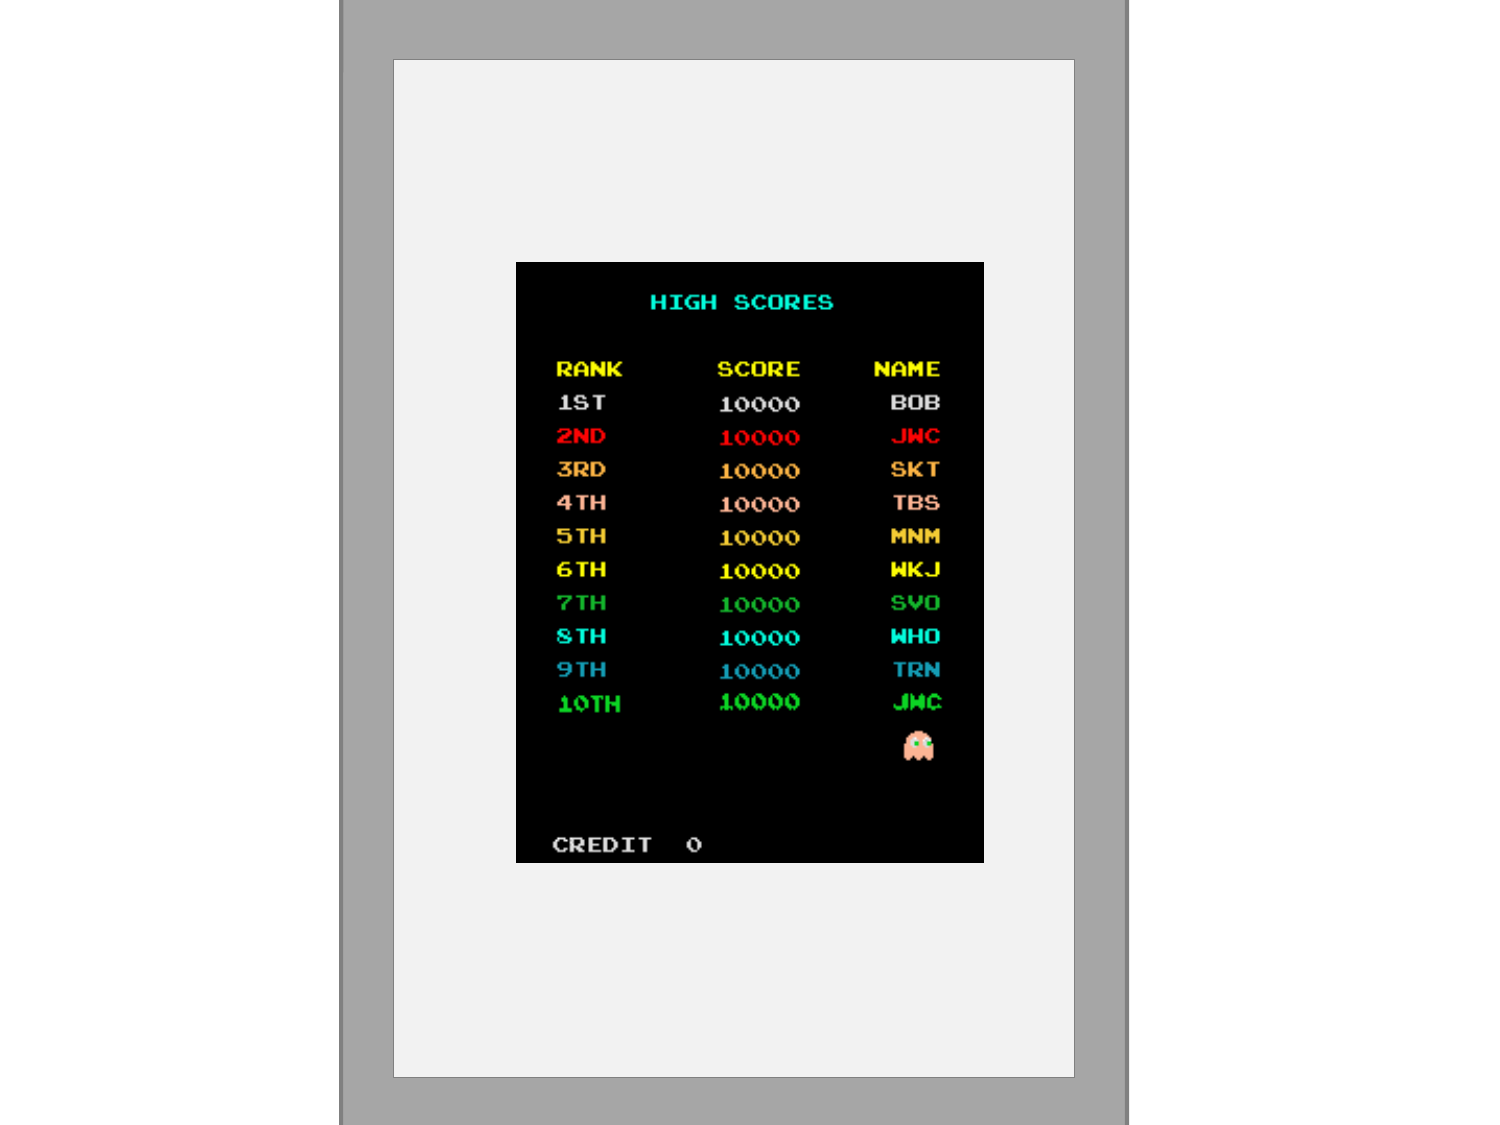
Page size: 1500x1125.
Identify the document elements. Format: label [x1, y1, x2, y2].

text_box [340, 0, 1128, 1125]
picture [516, 262, 984, 863]
